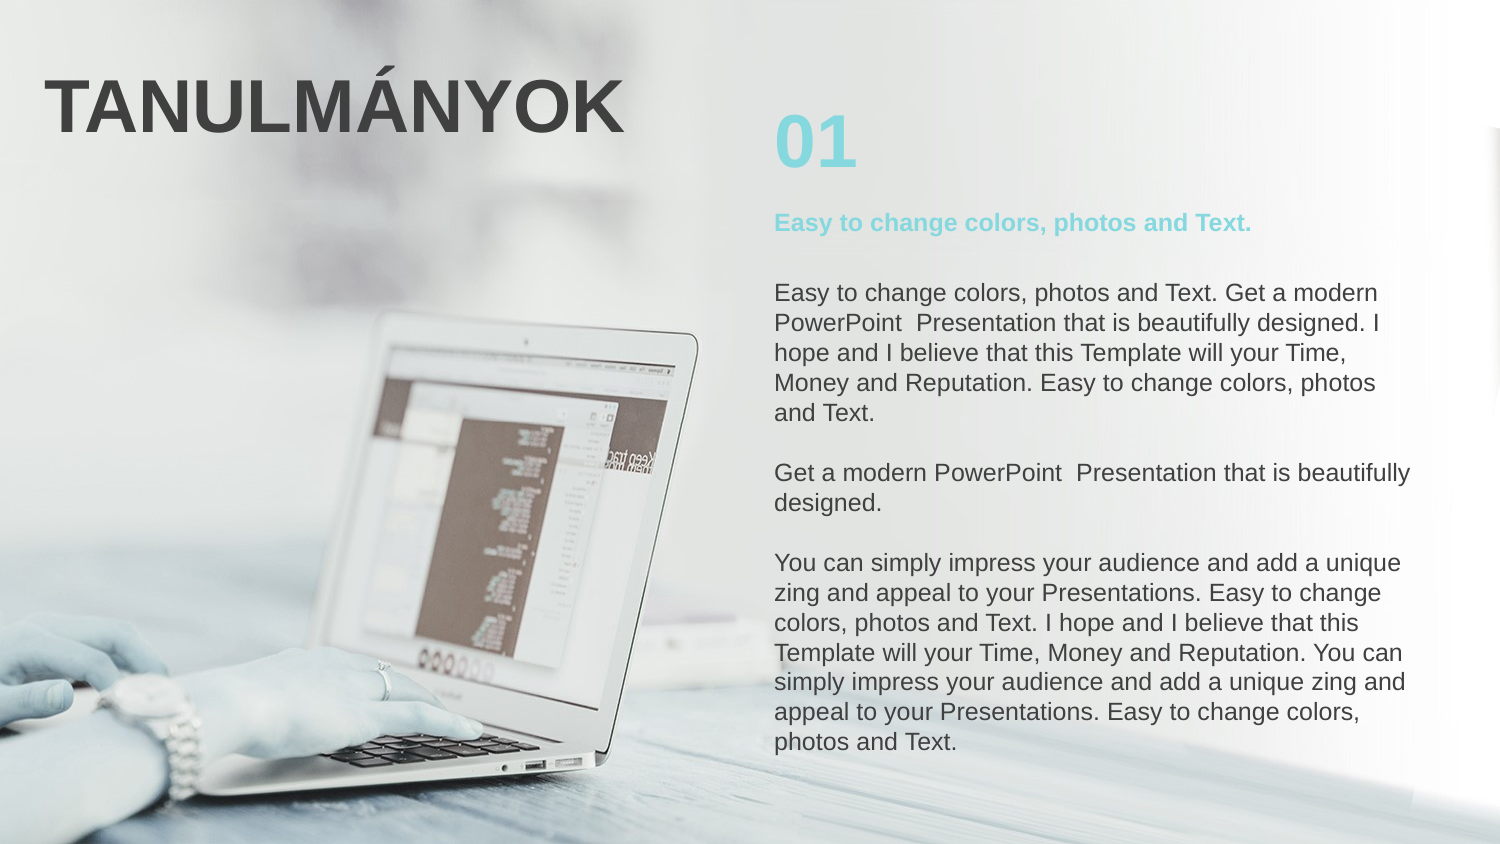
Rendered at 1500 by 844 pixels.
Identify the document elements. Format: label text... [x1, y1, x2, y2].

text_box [759, 198, 1436, 767]
list TANULMÁNYOK [29, 55, 727, 151]
picture [0, 0, 1500, 844]
text_box 01 [759, 84, 874, 190]
